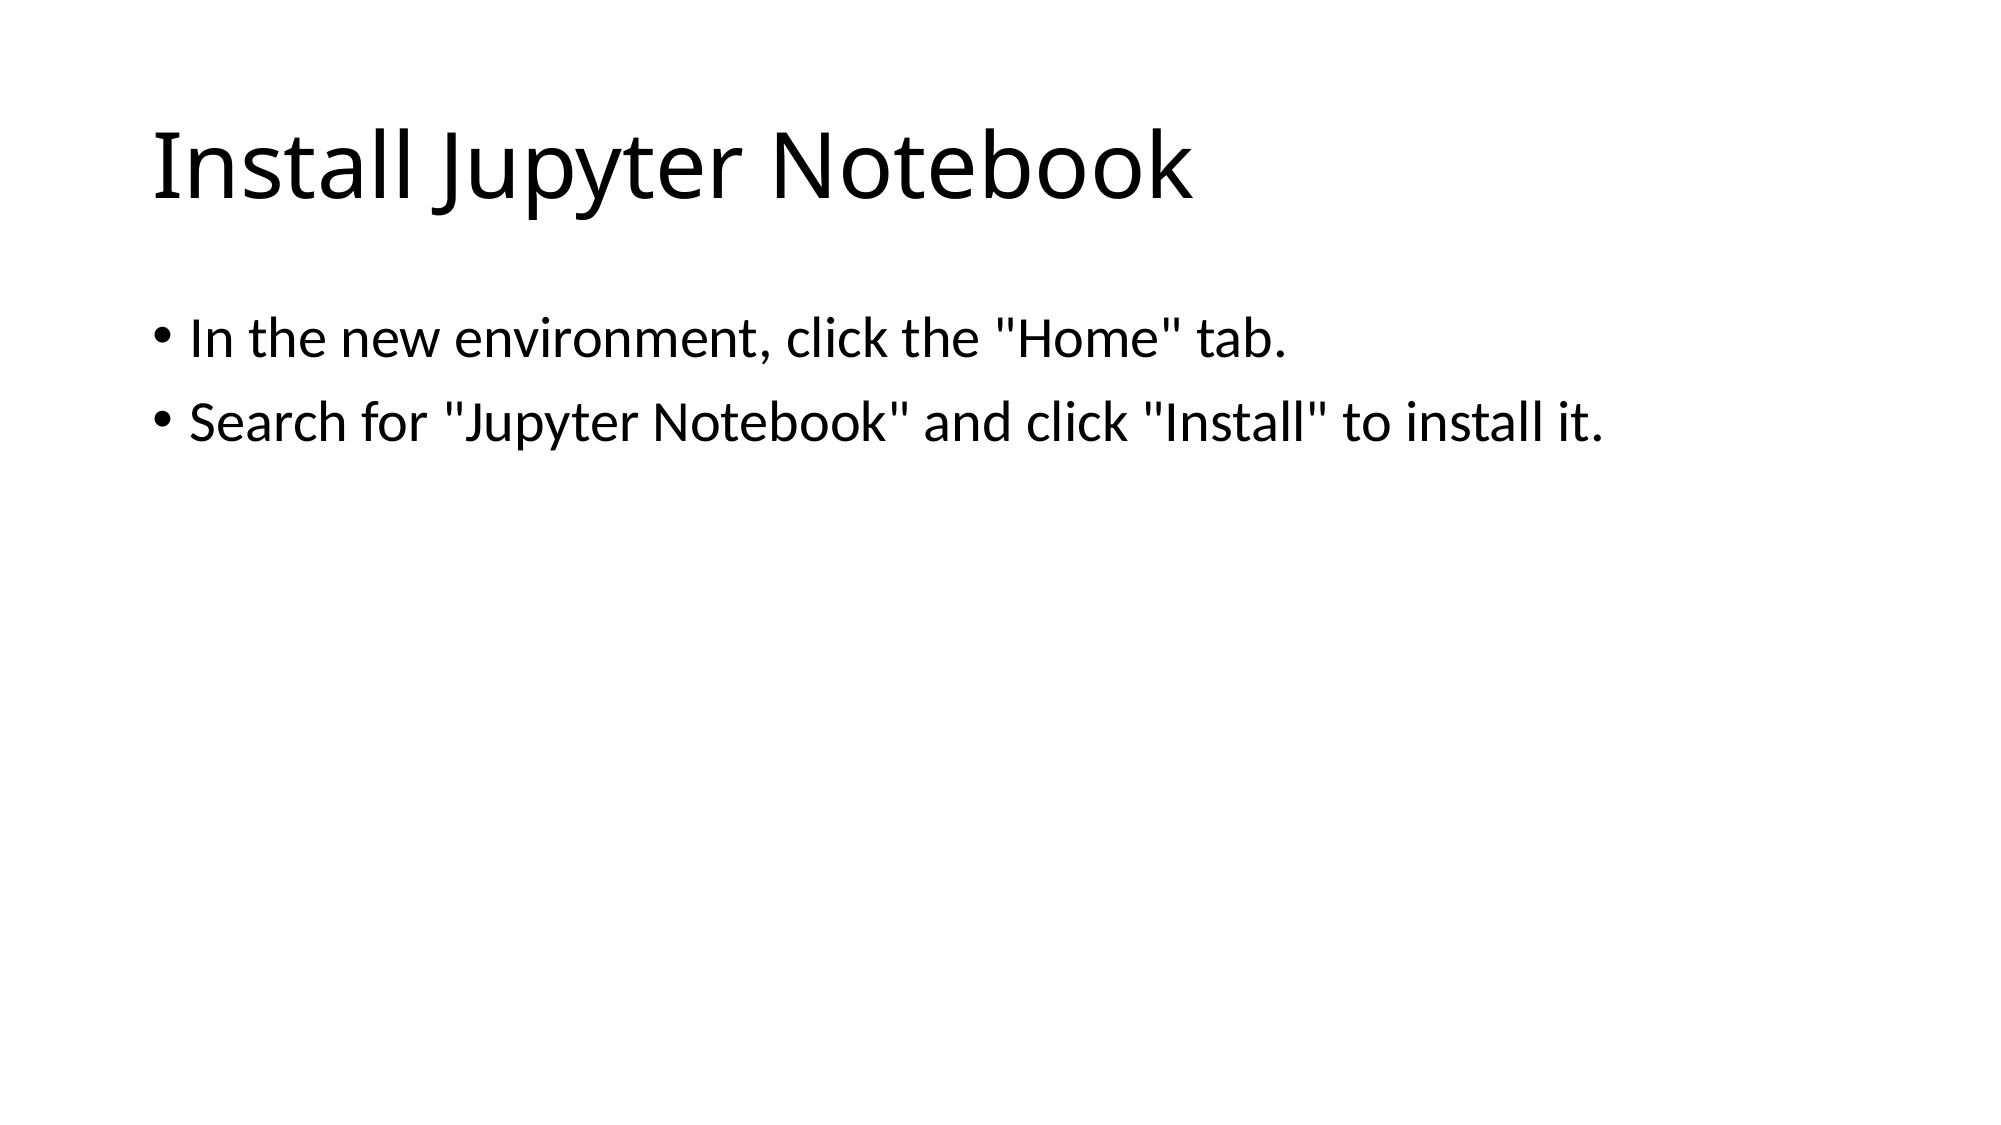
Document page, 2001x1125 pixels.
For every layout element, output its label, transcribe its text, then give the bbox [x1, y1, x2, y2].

list In the new environment, click the "Home" tab. Search for "Jupyter Notebook" and click "Install" to install it. [137, 299, 1863, 1014]
title Install Jupyter Notebook [137, 59, 1863, 278]
